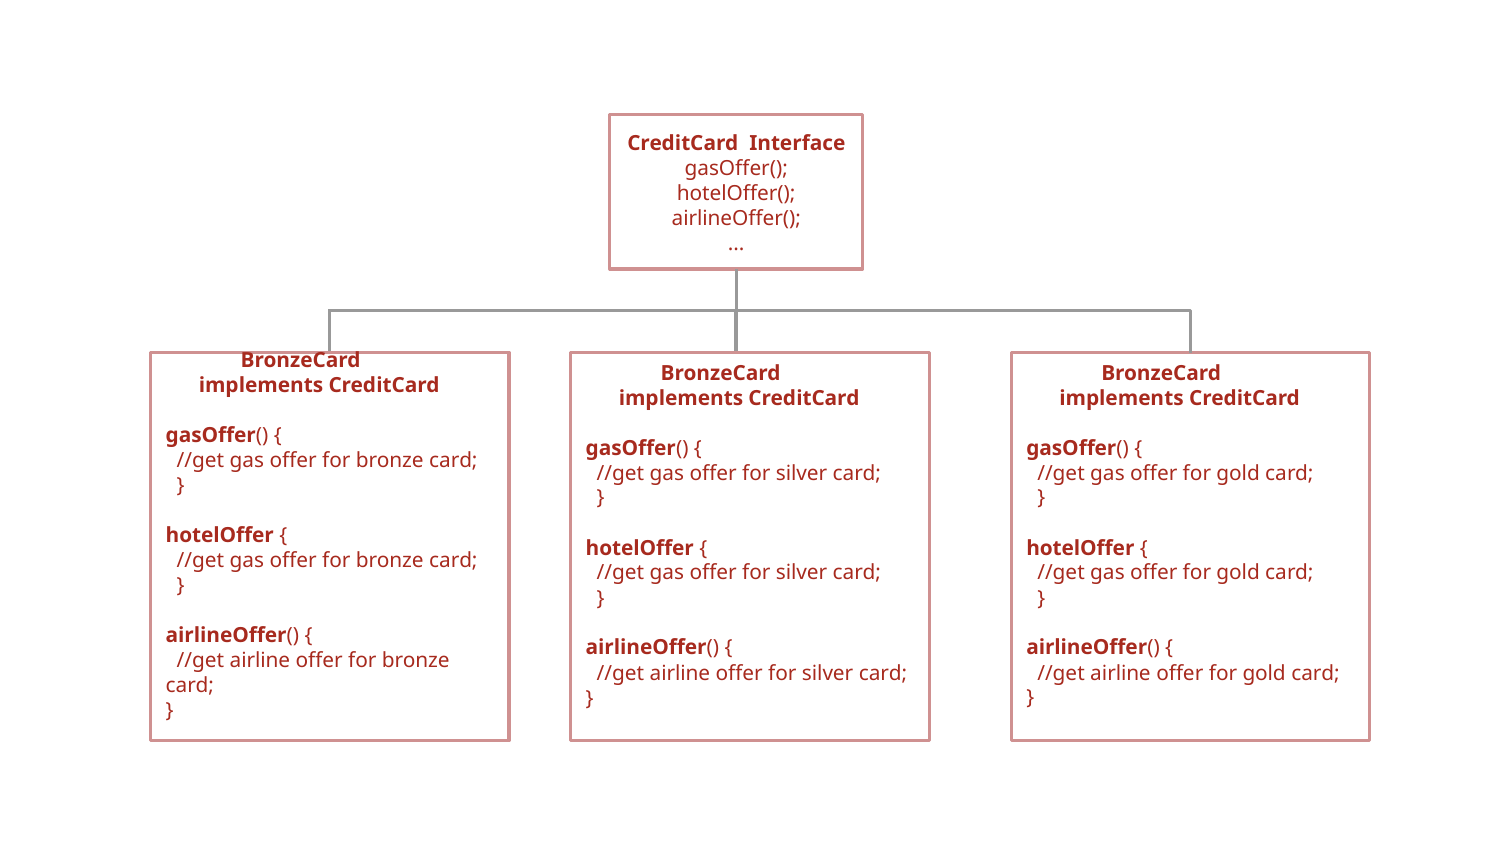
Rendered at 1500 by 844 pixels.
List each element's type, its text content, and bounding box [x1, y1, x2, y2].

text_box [491, 107, 575, 515]
text_box BronzeCard implements CreditCard gasOffer() { //get gas offer for silver card; } hotelOffer { //get gas offer for silver card; } airlineOffer() { //get airline offer for silver card; } [570, 352, 930, 741]
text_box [921, 83, 1006, 539]
text_box BronzeCard implements CreditCard gasOffer() { //get gas offer for bronze card; } hotelOffer { //get gas offer for bronze card; } airlineOffer() { //get airline offer for bronze card; } [150, 352, 510, 741]
text_box BronzeCard implements CreditCard gasOffer() { //get gas offer for gold card; } hotelOffer { //get gas offer for gold card; } airlineOffer() { //get airline offer for gold card; } [1011, 352, 1370, 741]
text_box CreditCard Interface gasOffer(); hotelOffer(); airlineOffer(); ... [609, 114, 863, 270]
